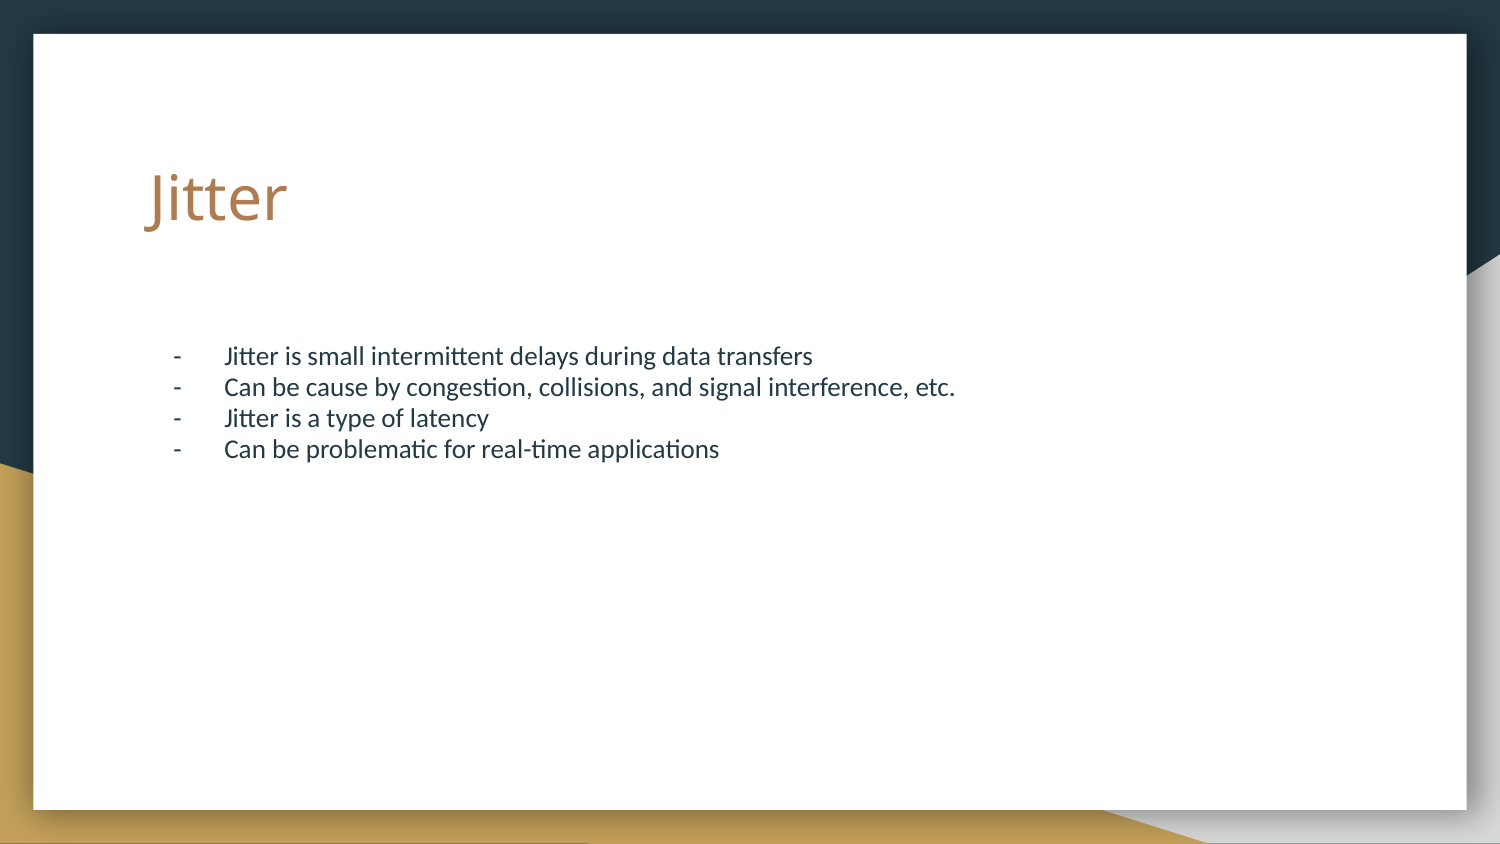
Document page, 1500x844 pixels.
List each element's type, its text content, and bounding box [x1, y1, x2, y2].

title Jitter [134, 138, 1366, 296]
list Jitter is small intermittent delays during data transfers Can be cause by congestion, collisions, and signal interference, etc. Jitter is a type of latency Can be problematic for real-time applications [134, 326, 1366, 729]
